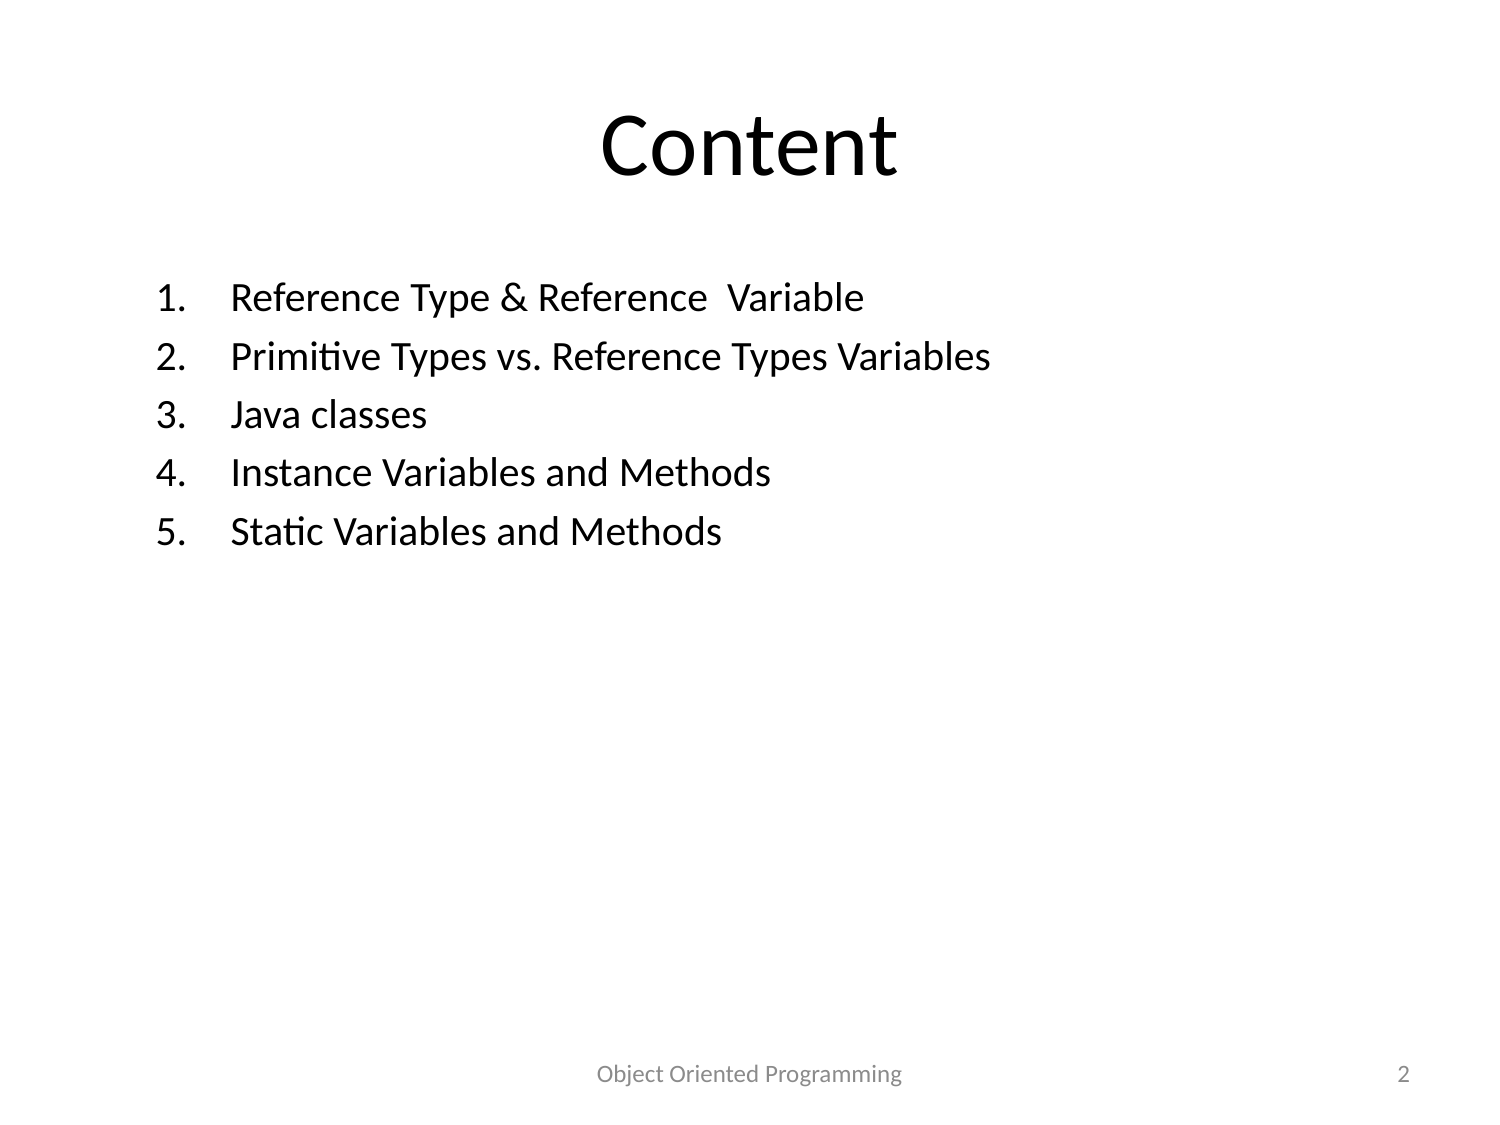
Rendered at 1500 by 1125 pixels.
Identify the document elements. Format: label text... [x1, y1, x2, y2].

footer Object Oriented Programming [512, 1042, 988, 1103]
list Reference Type & Reference Variable Primitive Types vs. Reference Types Variables Java classes Instance Variables and Methods Static Variables and Methods [75, 262, 1425, 1005]
slide_number 2 [1074, 1042, 1425, 1103]
title Content [75, 45, 1425, 233]
